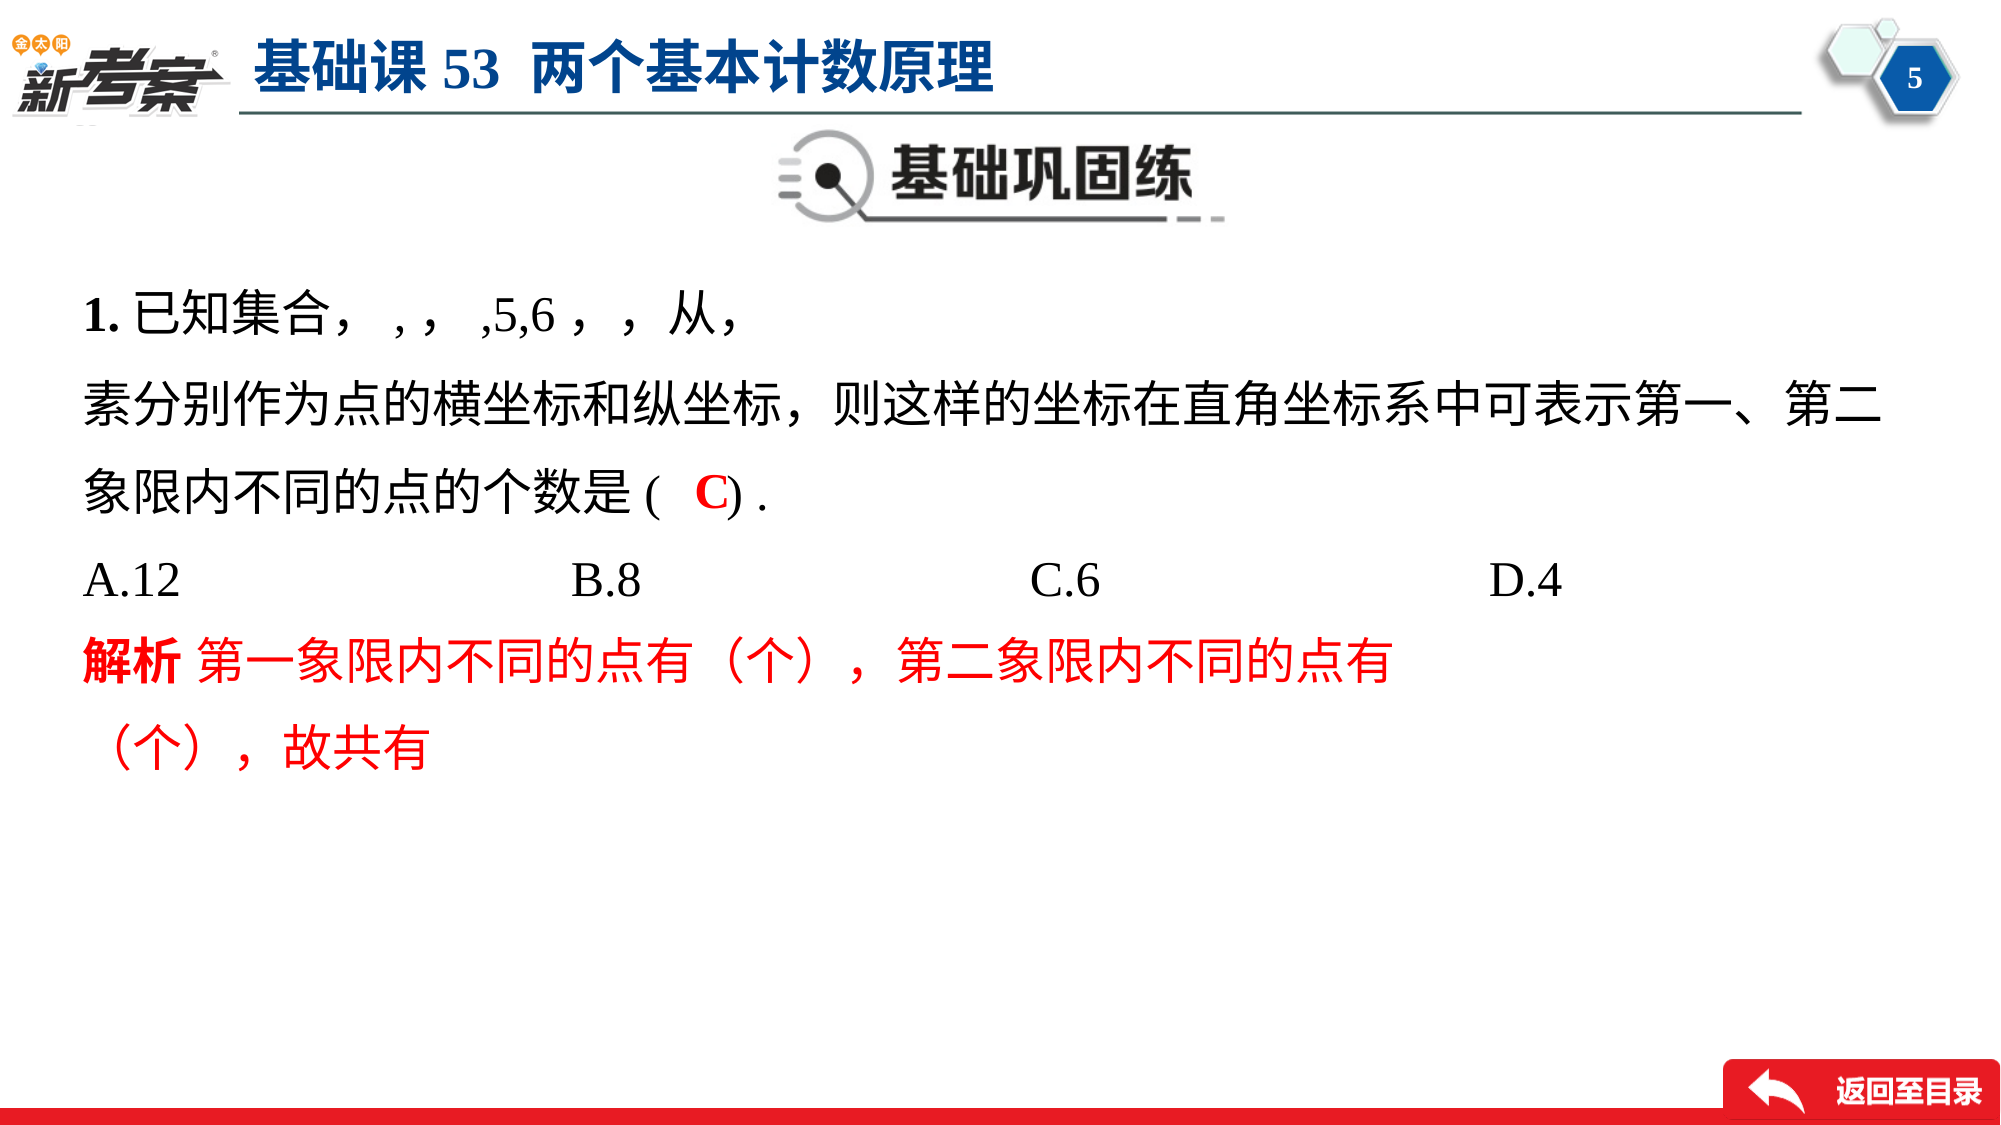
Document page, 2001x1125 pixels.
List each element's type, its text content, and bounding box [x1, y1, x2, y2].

picture [0, 0, 2001, 1125]
text_box A.12 B.8 C.6 D.4 [82, 519, 1917, 597]
text_box C [676, 430, 749, 510]
